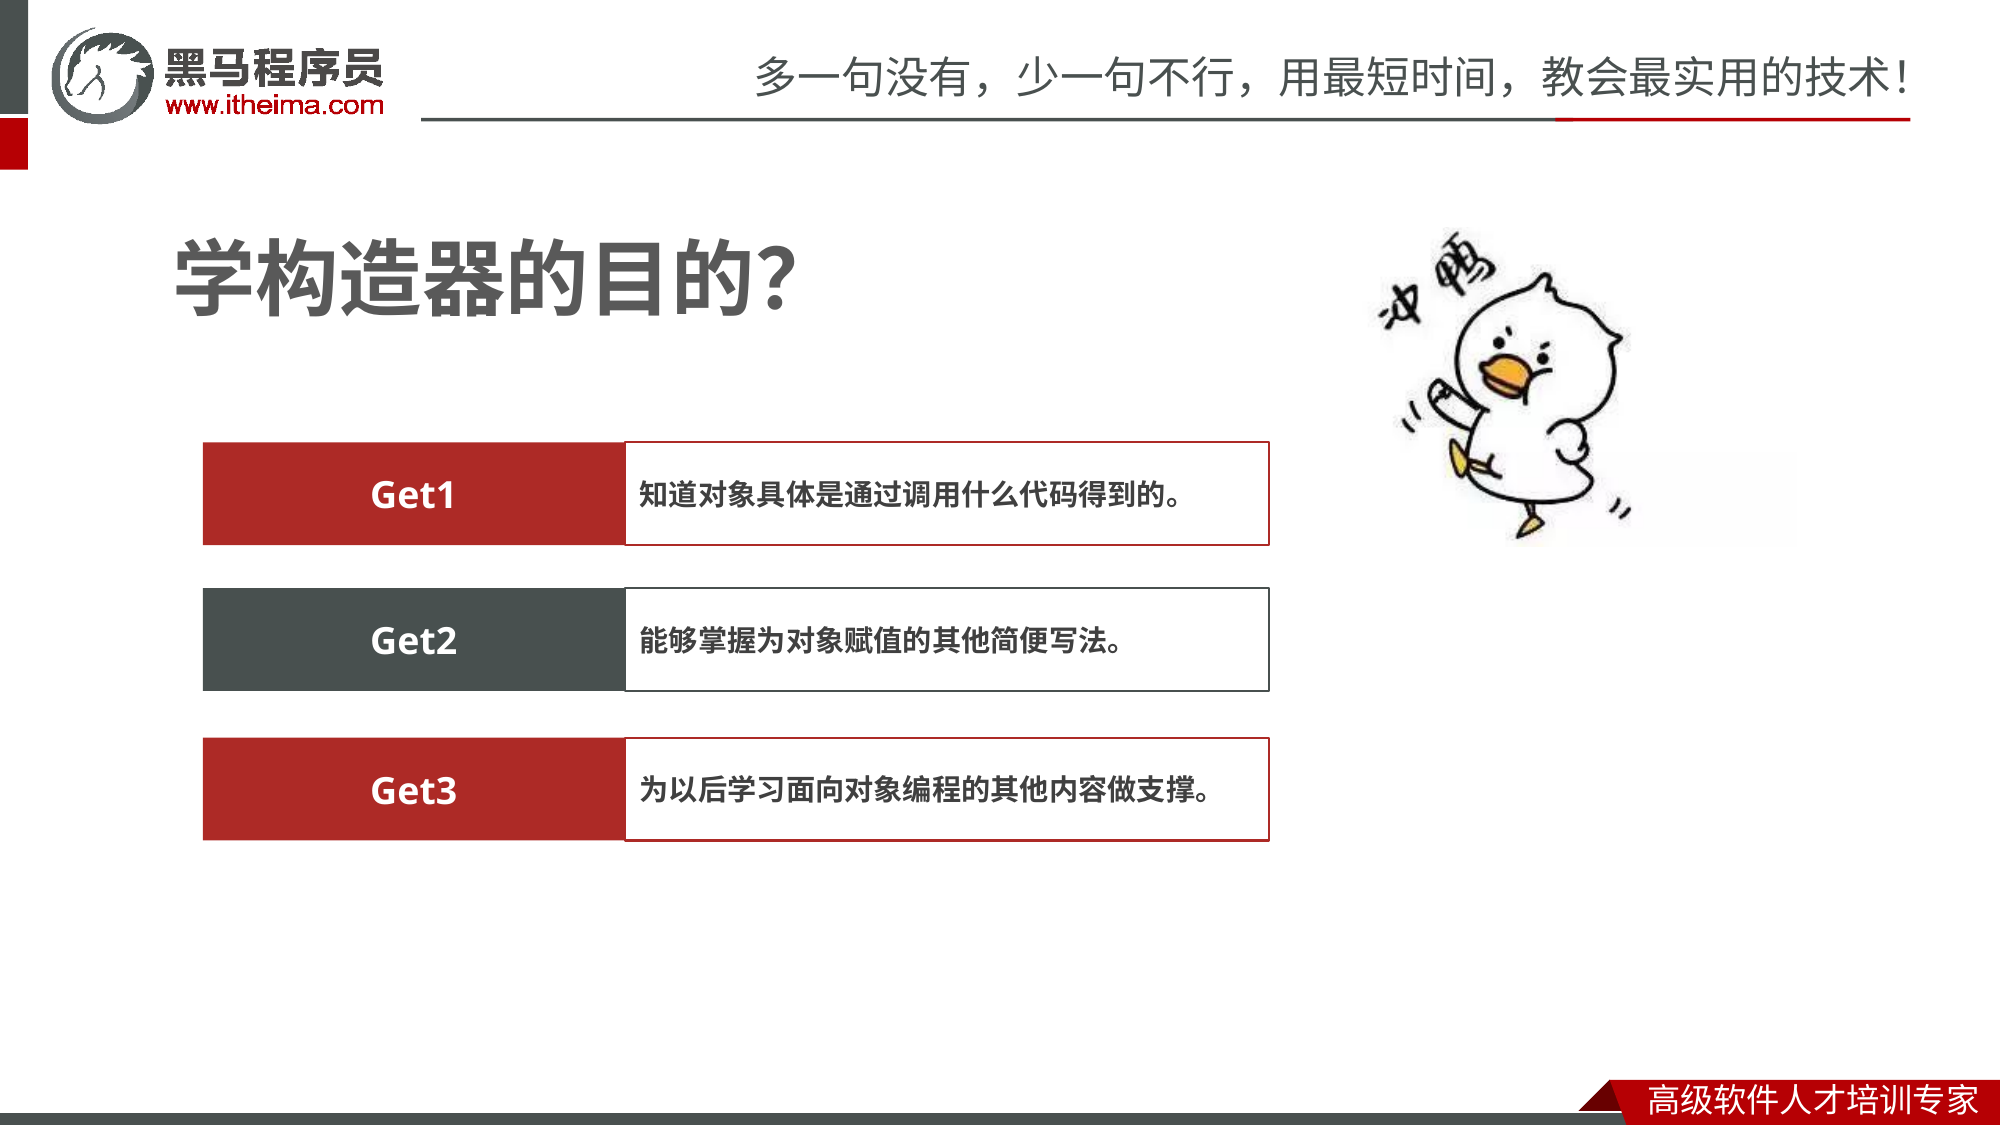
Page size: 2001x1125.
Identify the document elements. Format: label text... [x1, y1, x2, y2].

text_box 能够掌握为对象赋值的其他简便写法。 [624, 588, 1269, 691]
text_box Get3 [202, 737, 624, 841]
text_box 为以后学习面向对象编程的其他内容做支撑。 [624, 737, 1269, 841]
text_box Get1 [202, 442, 624, 546]
text_box 知道对象具体是通过调用什么代码得到的。 [624, 442, 1238, 546]
text_box 学构造器的目的？ [157, 218, 1637, 334]
picture [50, 26, 384, 125]
text_box Get2 [202, 588, 624, 691]
picture [1243, 227, 1798, 547]
